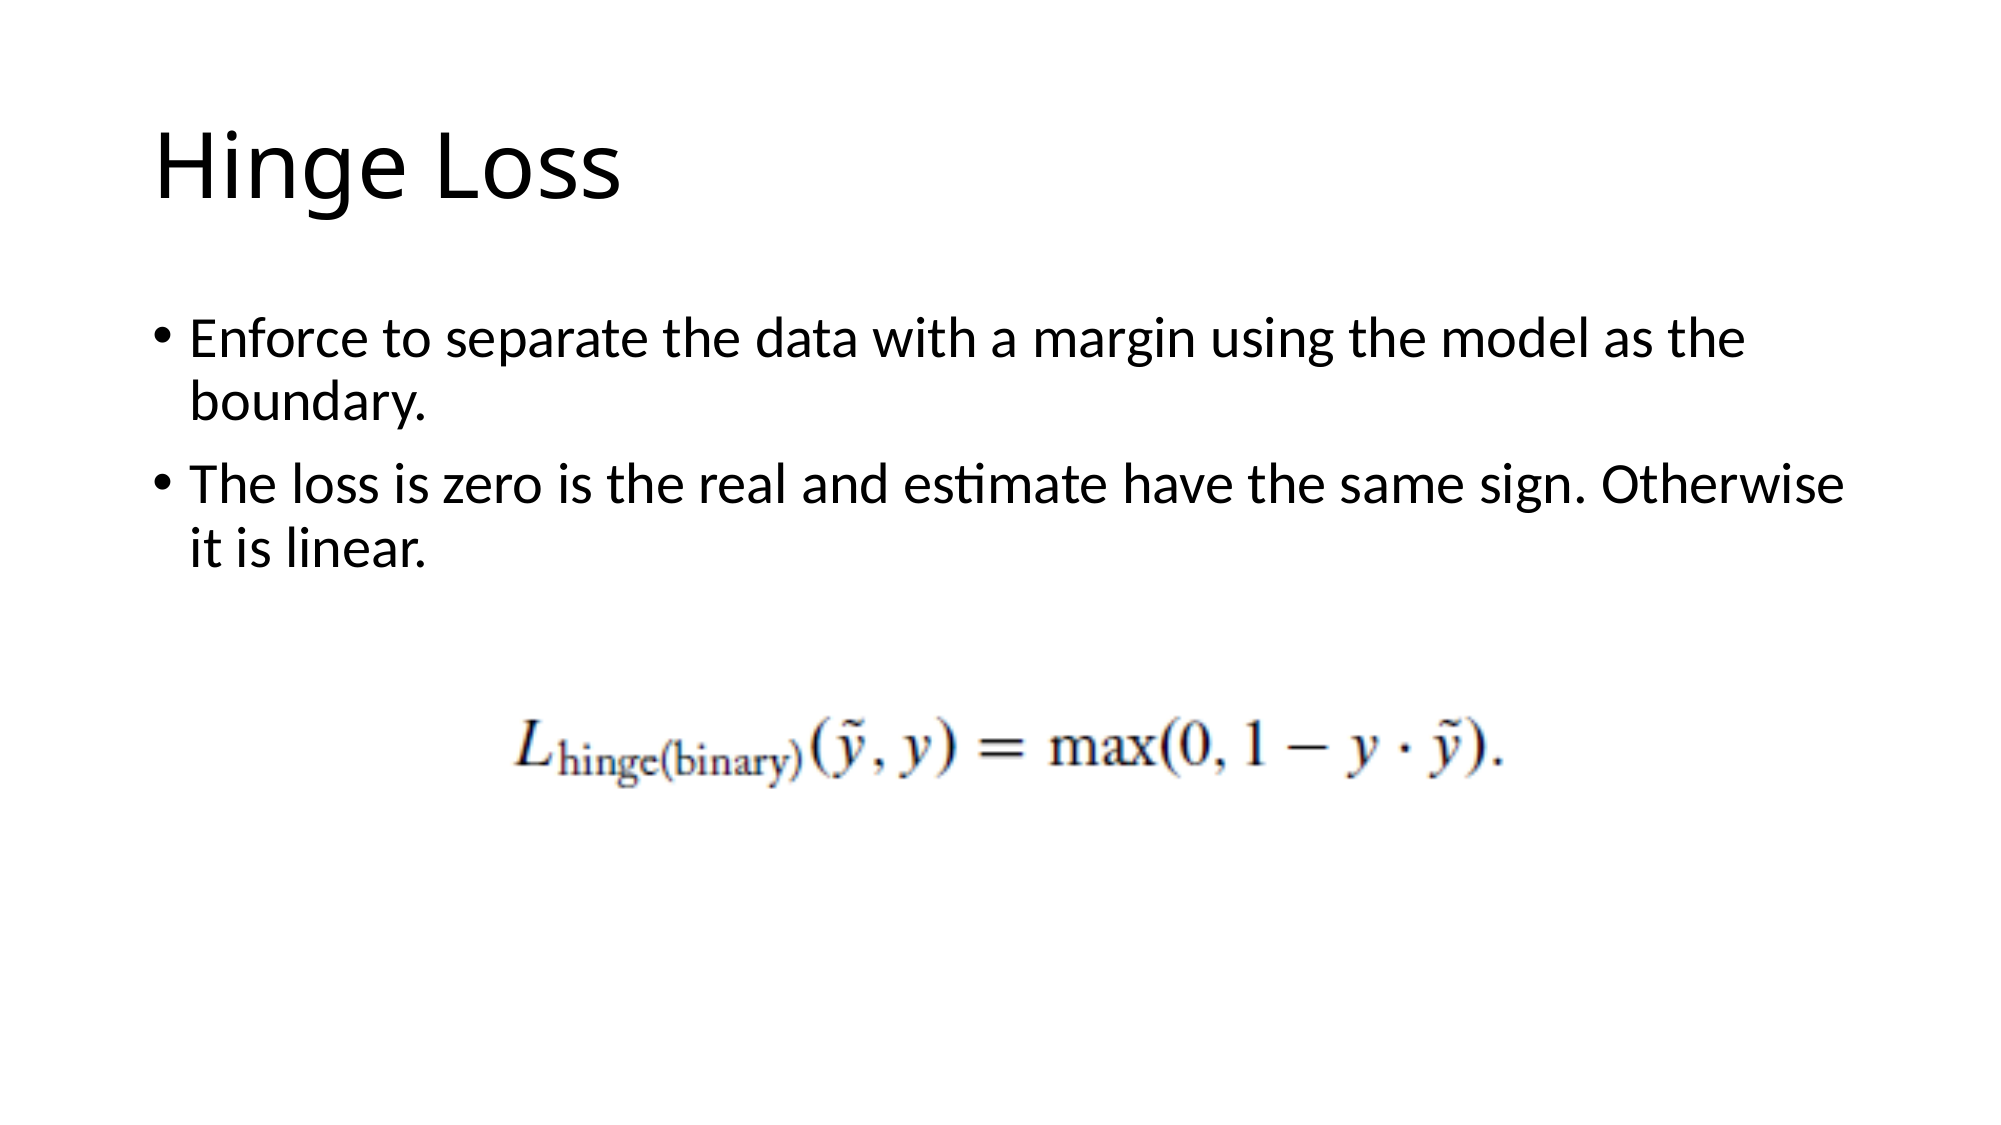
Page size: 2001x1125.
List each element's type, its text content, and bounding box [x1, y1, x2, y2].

list Enforce to separate the data with a margin using the model as the boundary. The loss is zero is the real and estimate have the same sign. Otherwise it is linear. [137, 299, 1863, 1014]
title Hinge Loss [137, 59, 1863, 278]
picture [474, 682, 1526, 811]
